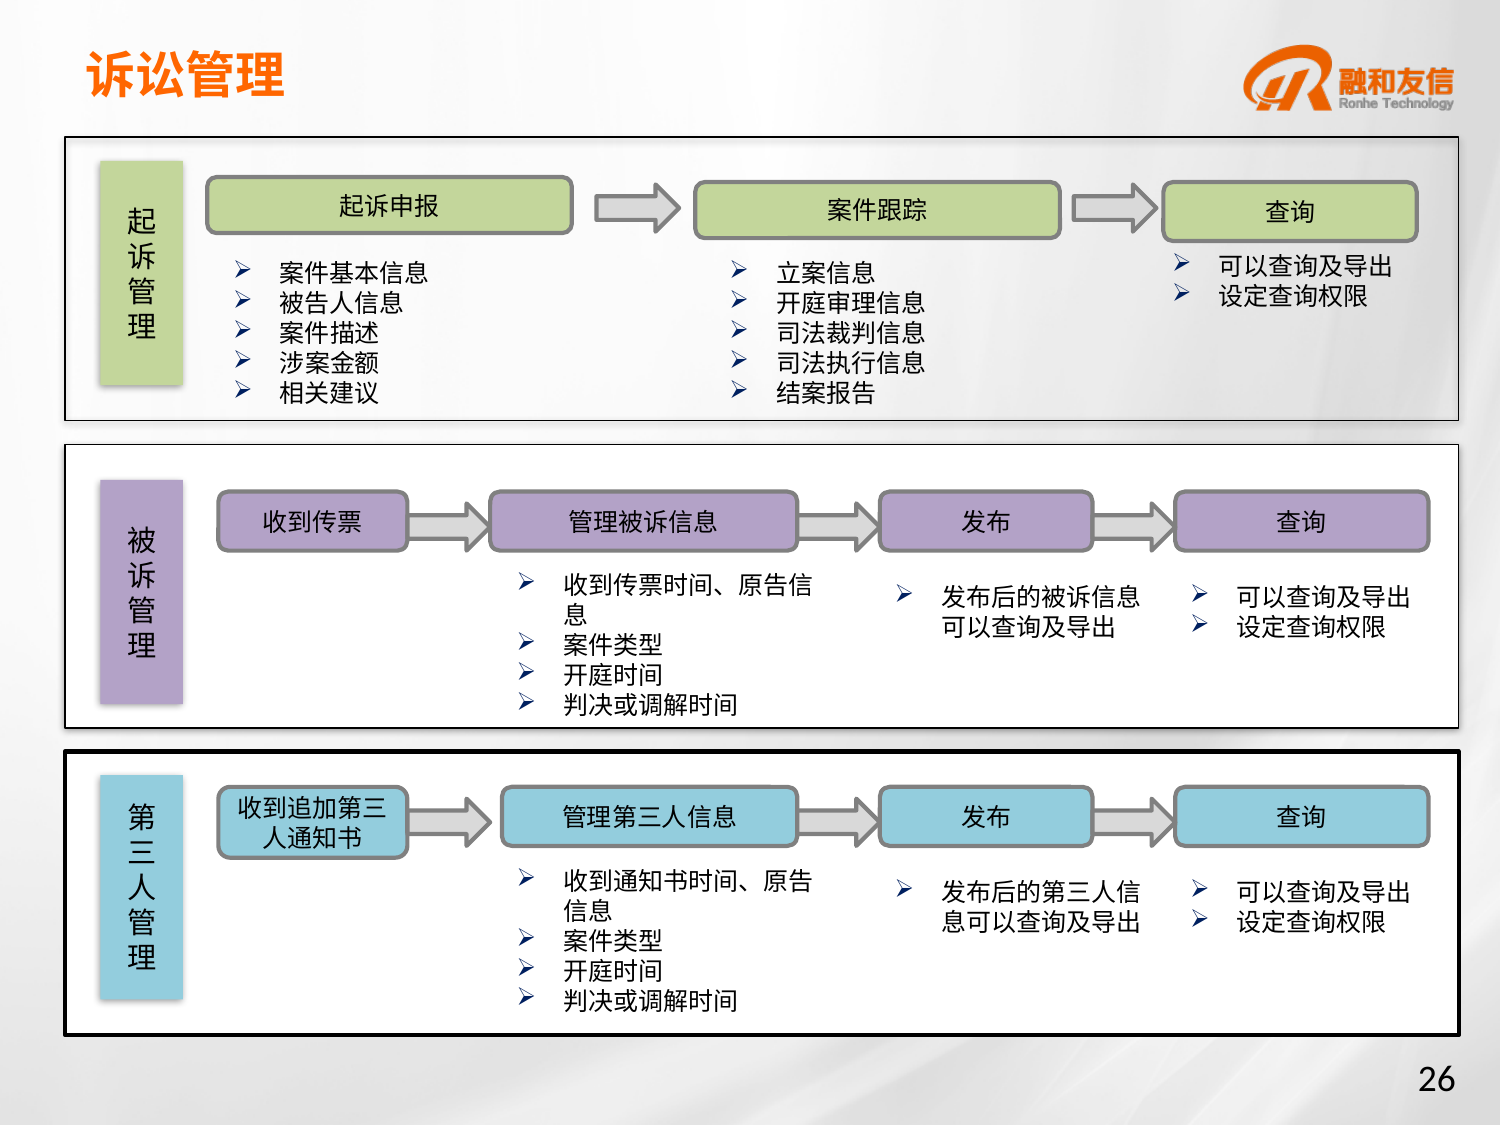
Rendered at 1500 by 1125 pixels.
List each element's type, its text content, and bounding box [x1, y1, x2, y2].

text_box [1090, 796, 1178, 848]
text_box [1071, 182, 1159, 234]
text_box 发布 [877, 489, 1095, 553]
text_box 管理第三人信息 [499, 784, 800, 849]
text_box 被诉管理 [100, 479, 183, 705]
text_box 发布 [877, 784, 1095, 849]
text_box 起诉管理 [100, 160, 183, 386]
text_box [405, 796, 493, 848]
text_box 发布后的第三人信息可以查询及导出 [879, 869, 1182, 945]
text_box 第三人管理 [100, 775, 183, 1000]
text_box 收到追加第三人通知书 [216, 784, 410, 860]
text_box [64, 136, 1459, 421]
text_box [64, 444, 1459, 729]
text_box 起诉申报 [205, 174, 574, 236]
text_box 案件基本信息 被告人信息 案件描述 涉案金额 相关建议 [218, 250, 561, 415]
text_box [405, 501, 488, 553]
text_box [1090, 501, 1178, 553]
text_box 查询 [1173, 489, 1431, 553]
text_box 可以查询及导出 设定查询权限 [1182, 869, 1429, 945]
text_box 查询 [1173, 784, 1431, 849]
text_box [795, 501, 877, 553]
text_box 收到传票 [216, 489, 410, 553]
text_box 可以查询及导出 设定查询权限 [1182, 574, 1477, 649]
text_box 收到传票时间、原告信息 案件类型 开庭时间 判决或调解时间 [501, 562, 845, 727]
picture [0, 0, 1500, 1125]
text_box 诉讼管理 [70, 35, 827, 117]
text_box 管理被诉信息 [488, 489, 800, 553]
text_box [795, 796, 877, 848]
text_box 发布后的被诉信息可以查询及导出 [879, 574, 1182, 649]
text_box [63, 749, 1461, 1037]
text_box 收到通知书时间、原告信息 案件类型 开庭时间 判决或调解时间 [501, 857, 845, 1023]
text_box 26 [1120, 1046, 1471, 1125]
text_box 案件跟踪 [693, 179, 1063, 241]
text_box 可以查询及导出 设定查询权限 [1157, 243, 1459, 319]
text_box [594, 182, 682, 234]
text_box 查询 [1161, 179, 1419, 243]
text_box 立案信息 开庭审理信息 司法裁判信息 司法执行信息 结案报告 [714, 250, 1058, 415]
